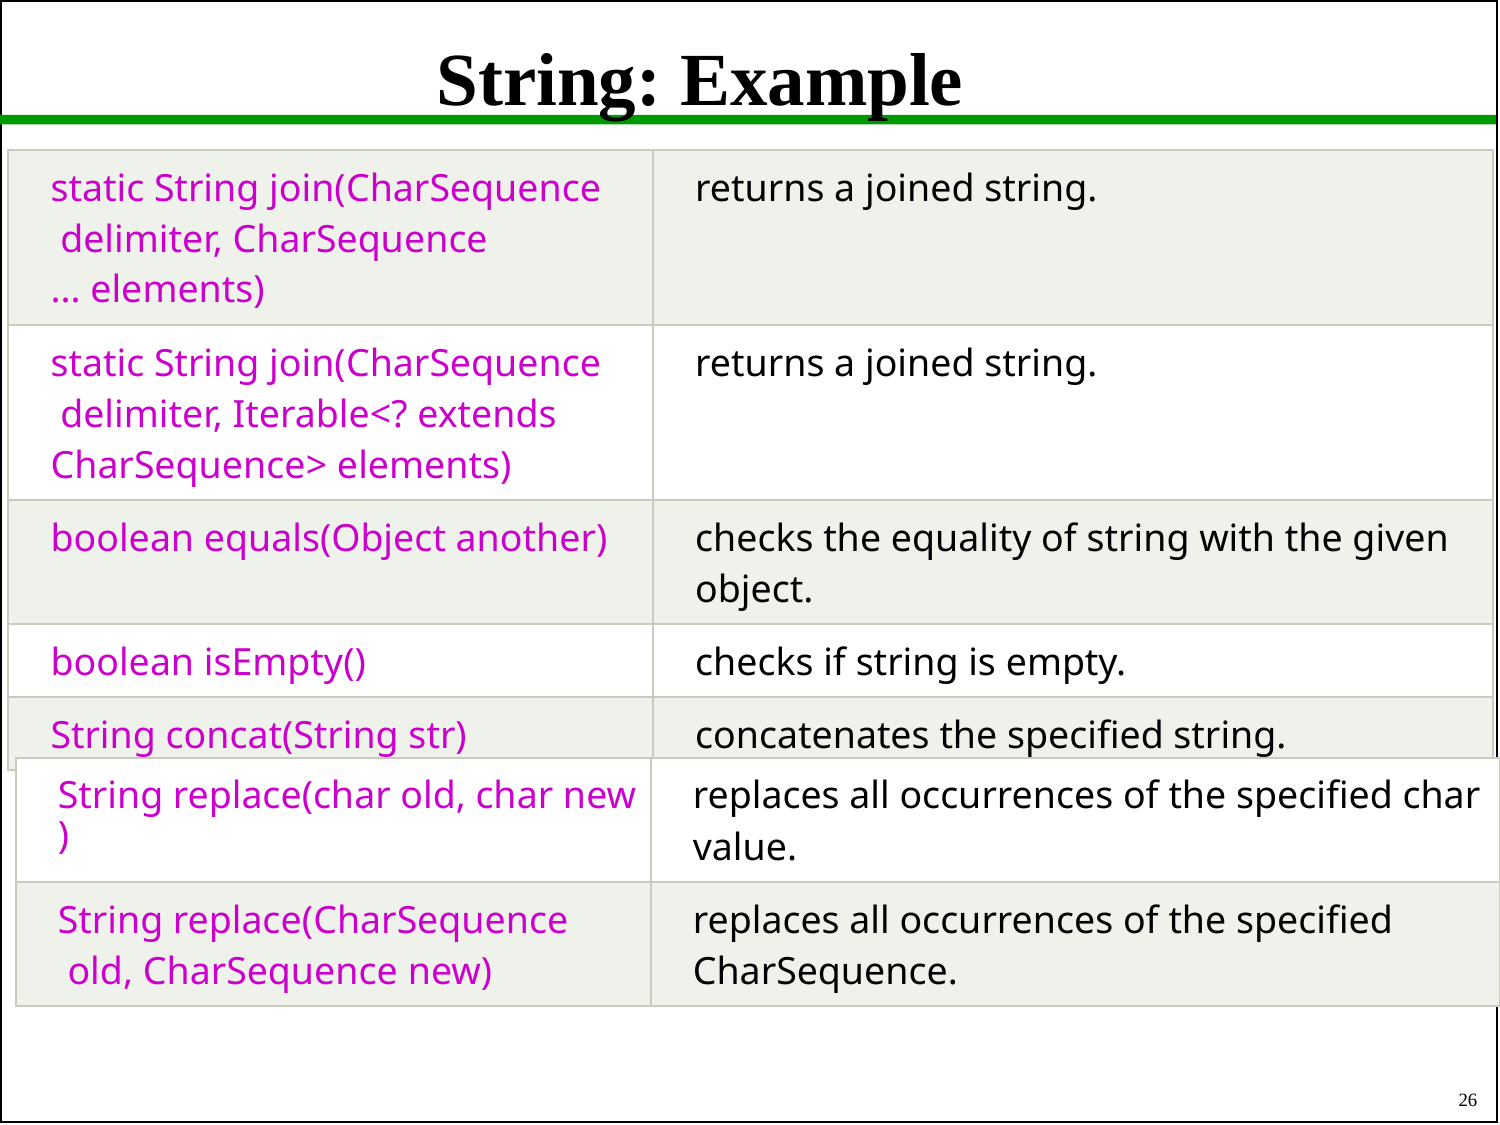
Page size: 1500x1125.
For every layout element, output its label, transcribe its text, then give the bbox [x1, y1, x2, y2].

slide_number 26 [1179, 1074, 1493, 1119]
table_header replaces all occurrences of the specified char value. [652, 759, 1499, 881]
table_cell returns a joined string. [654, 326, 1492, 499]
table_header static String join(CharSequence delimiter, CharSequence... elements) [9, 151, 652, 324]
table_cell String concat(String str) [9, 698, 652, 769]
table_header String replace(char old, char new) [17, 759, 650, 881]
table_cell boolean isEmpty() [9, 625, 652, 696]
table_cell String replace(CharSequence old, CharSequence new) [17, 883, 650, 1005]
title String: Example [12, 12, 1388, 149]
table_cell checks if string is empty. [654, 625, 1492, 696]
table_cell boolean equals(Object another) [9, 501, 652, 623]
table_header returns a joined string. [654, 151, 1492, 324]
table_cell replaces all occurrences of the specified CharSequence. [652, 883, 1499, 1005]
table_cell checks the equality of string with the given object. [654, 501, 1492, 623]
table_cell concatenates the specified string. [654, 698, 1492, 757]
table_cell static String join(CharSequence delimiter, Iterable<? extends CharSequence> elements) [9, 326, 652, 499]
